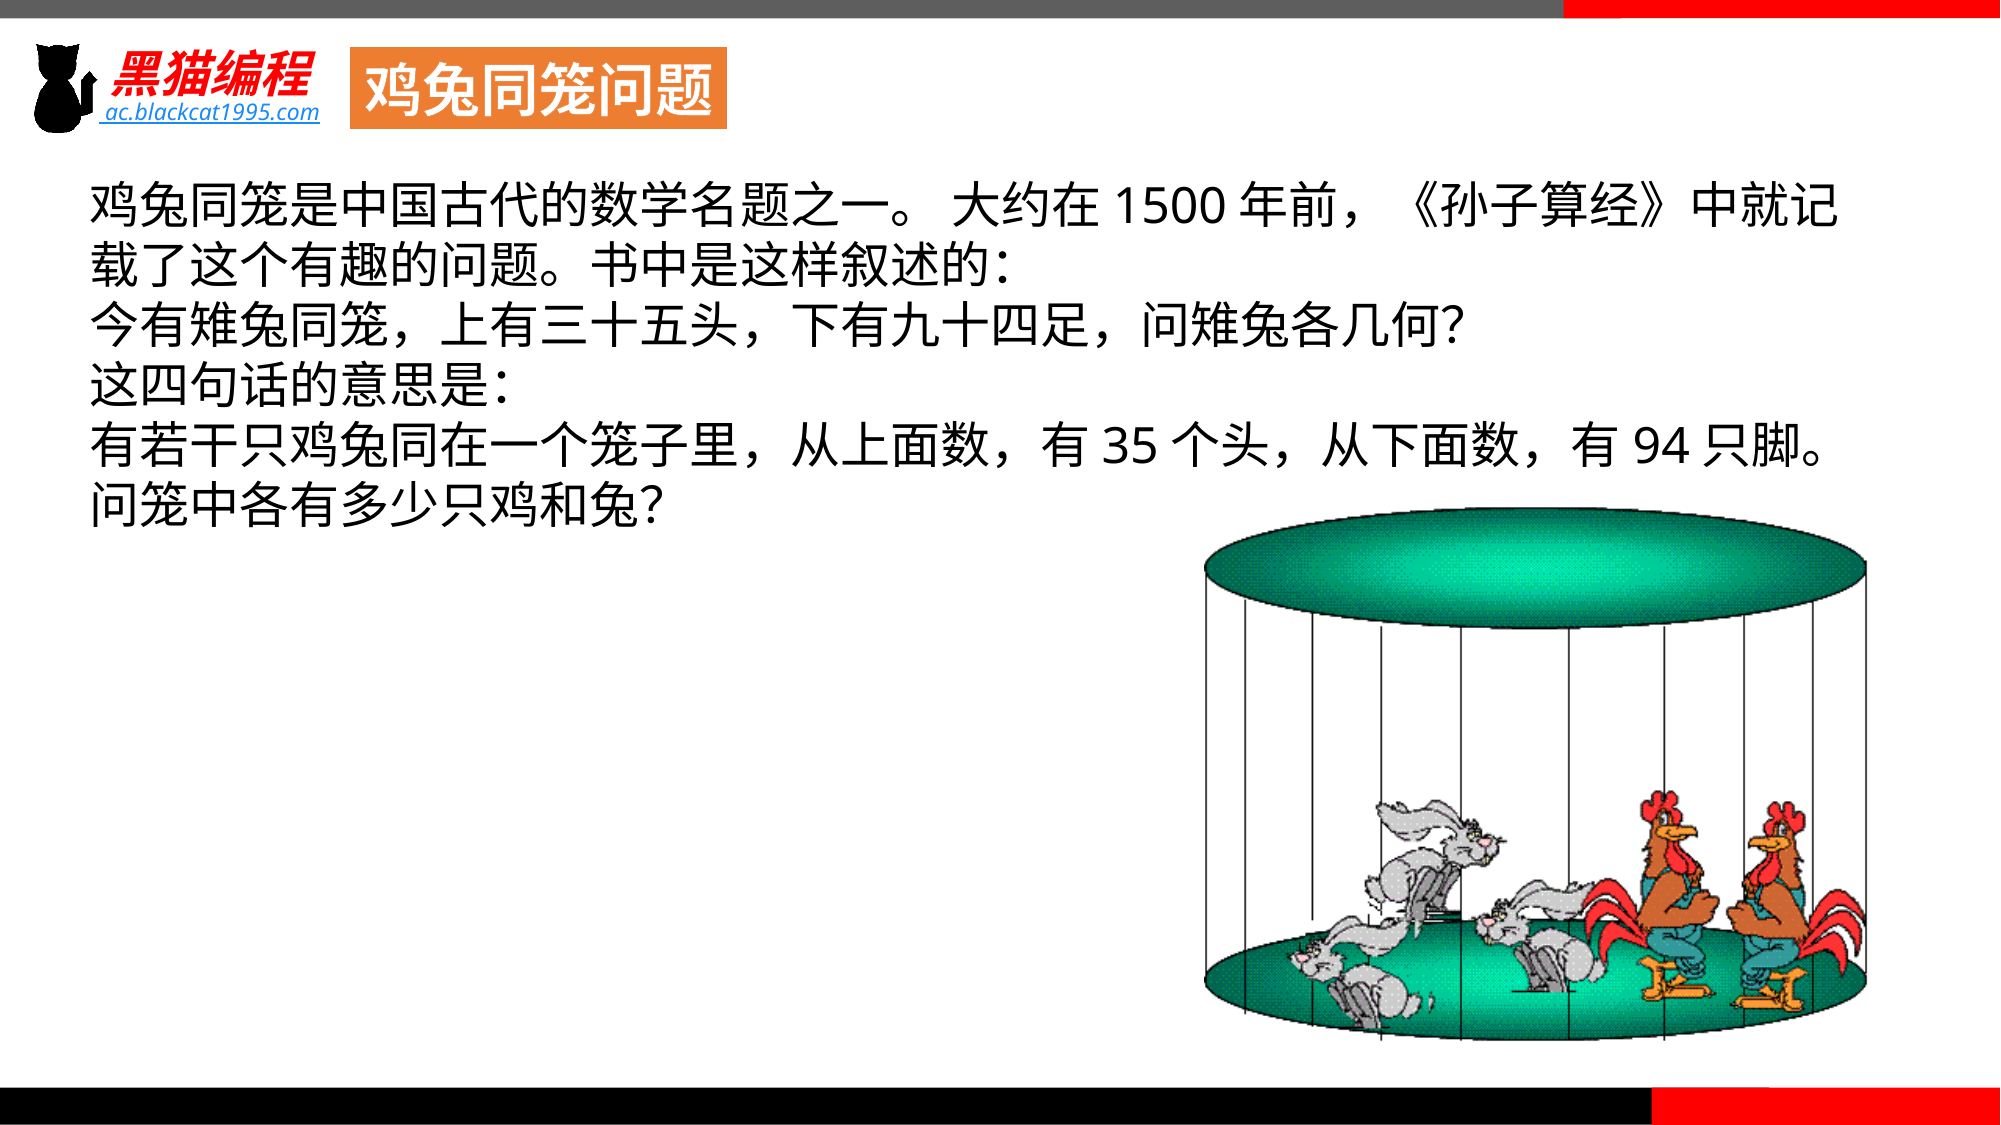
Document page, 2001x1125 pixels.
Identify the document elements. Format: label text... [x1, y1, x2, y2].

picture [1204, 506, 1889, 1052]
picture [21, 44, 110, 133]
text_box 鸡兔同笼问题 [347, 44, 730, 132]
text_box 鸡兔同笼是中国古代的数学名题之一。 大约在1500年前，《孙子算经》中就记载了这个有趣的问题。书中是这样叙述的： 今有雉兔同笼，上有三十五头，下有九十四足，问雉兔各几何？ 这四句话的意思是： 有若干只鸡兔同在一个笼子里，从上面数，有35个头，从下面数，有94只脚。问笼中各有多少只鸡和兔？ [75, 165, 1889, 541]
